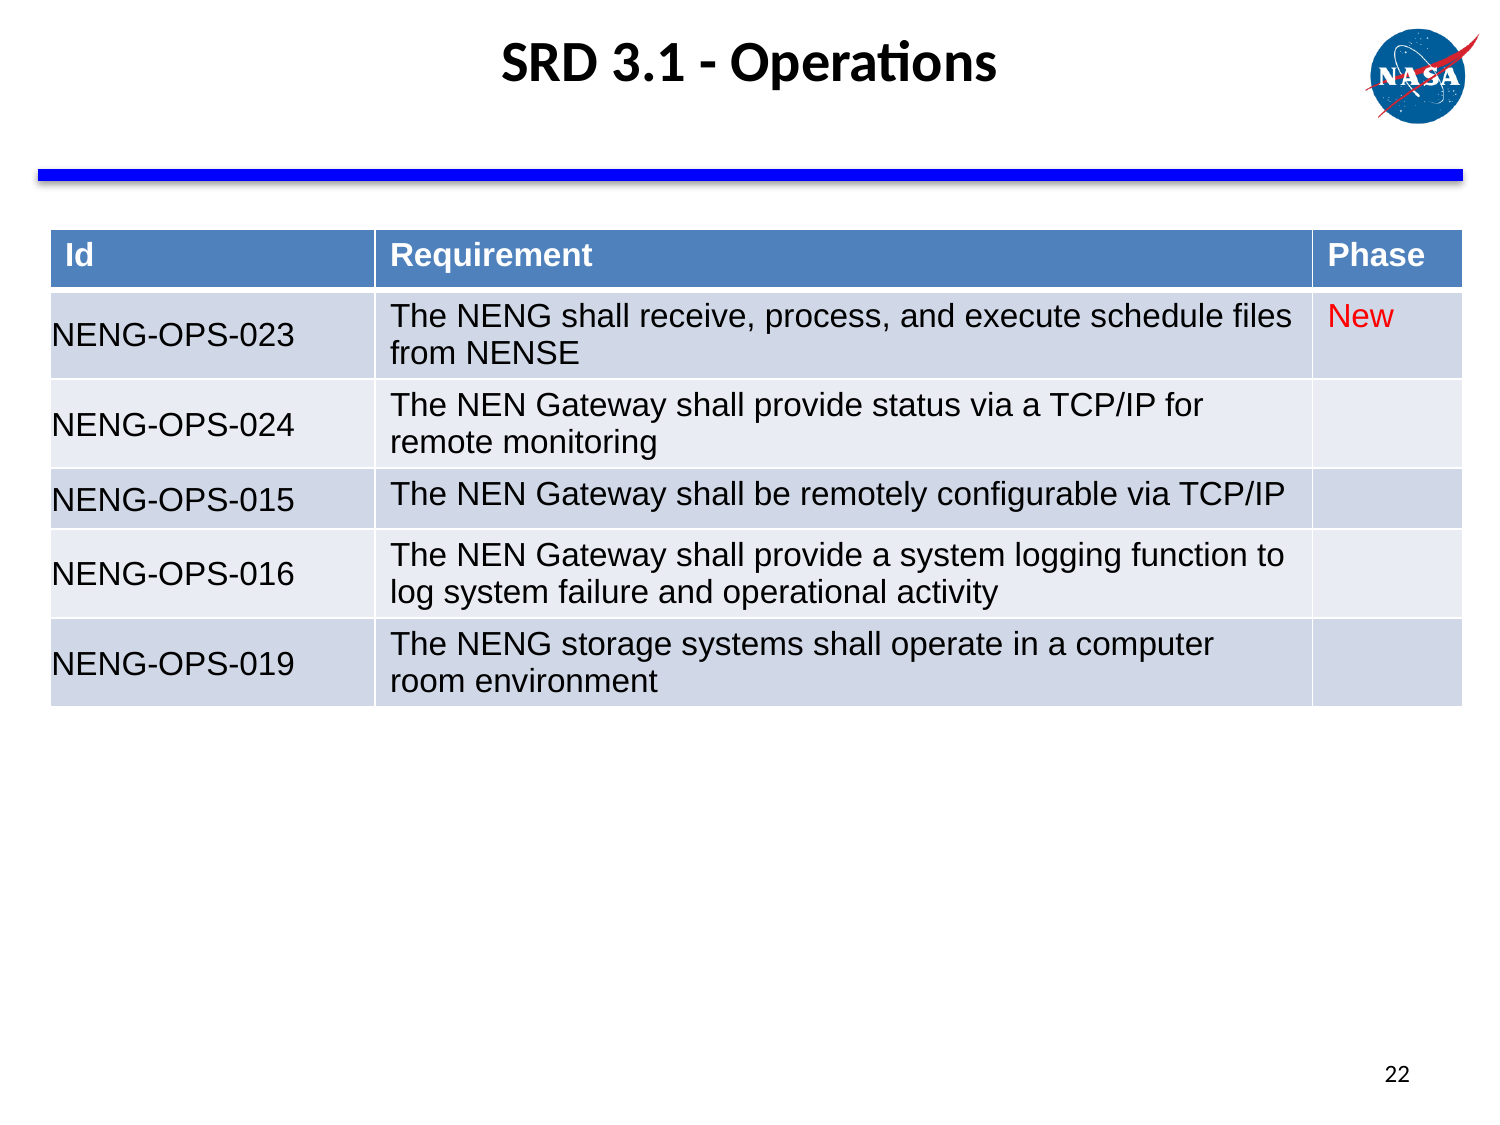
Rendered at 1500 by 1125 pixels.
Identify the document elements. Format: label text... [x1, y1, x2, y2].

table_cell NENG-OPS-016 [51, 530, 374, 617]
table_cell NENG-OPS-024 [51, 380, 374, 467]
table_cell [1313, 380, 1462, 467]
table_cell [1313, 469, 1462, 528]
table_cell NENG-OPS-023 [51, 293, 374, 378]
table_header Id [51, 230, 374, 287]
table_cell [1313, 530, 1462, 617]
table_header Phase [1313, 230, 1462, 287]
title SRD 3.1 - Operations [305, 13, 1194, 103]
table_cell The NENG shall receive, process, and execute schedule files from NENSE [376, 293, 1312, 378]
table_cell The NEN Gateway shall provide a system logging function to log system failure and operational activity [376, 530, 1312, 617]
picture [1362, 24, 1483, 126]
table_cell The NENG storage systems shall operate in a computer room environment [376, 619, 1312, 706]
table_cell The NEN Gateway shall be remotely configurable via TCP/IP [376, 469, 1312, 528]
slide_number 22 [1074, 1042, 1425, 1103]
table_header Requirement [376, 230, 1312, 287]
table_cell NENG-OPS-019 [51, 619, 374, 706]
table_cell New [1313, 293, 1462, 378]
table_cell The NEN Gateway shall provide status via a TCP/IP for remote monitoring [376, 380, 1312, 467]
table_cell [1313, 619, 1462, 706]
table_cell NENG-OPS-015 [51, 469, 374, 528]
